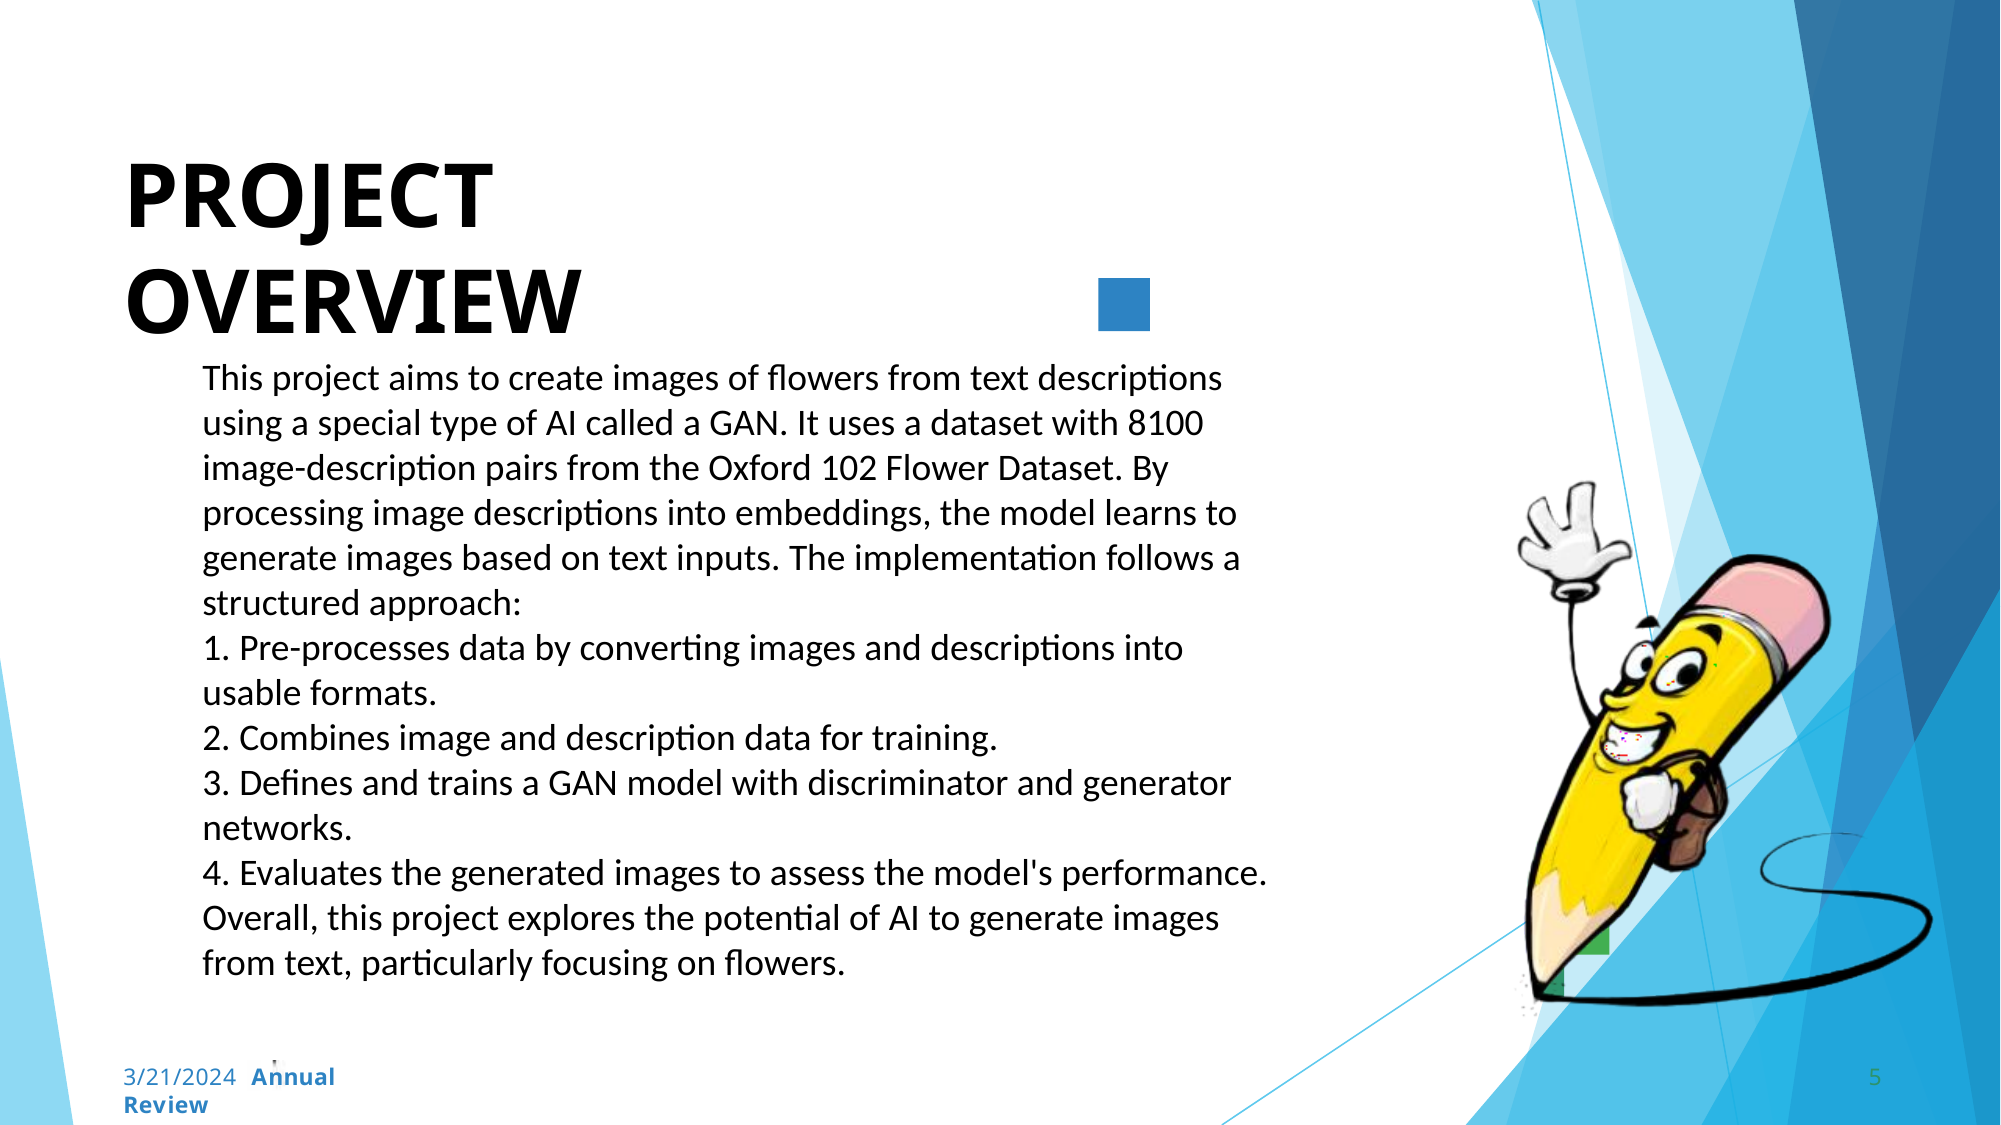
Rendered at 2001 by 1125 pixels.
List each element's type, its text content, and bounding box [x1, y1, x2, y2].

text_box This project aims to create images of flowers from text descriptions using a special type of AI called a GAN. It uses a dataset with 8100 image-description pairs from the Oxford 102 Flower Dataset. By processing image descriptions into embeddings, the model learns to generate images based on text inputs. The implementation follows a structured approach: 1. Pre-processes data by converting images and descriptions into usable formats. 2. Combines image and description data for training. 3. Defines and trains a GAN model with discriminator and generator networks. 4. Evaluates the generated images to assess the model's performance. Overall, this project explores the potential of AI to generate images from text, particularly focusing on flowers. [187, 345, 1300, 991]
slide_number 5 [1862, 1068, 1888, 1125]
picture [110, 1060, 463, 1094]
text_box [1098, 278, 1150, 332]
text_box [1420, 434, 2000, 1060]
title PROJECT OVERVIEW [121, 136, 985, 352]
text_box 3/21/2024 Annual Review [121, 1103, 417, 1118]
